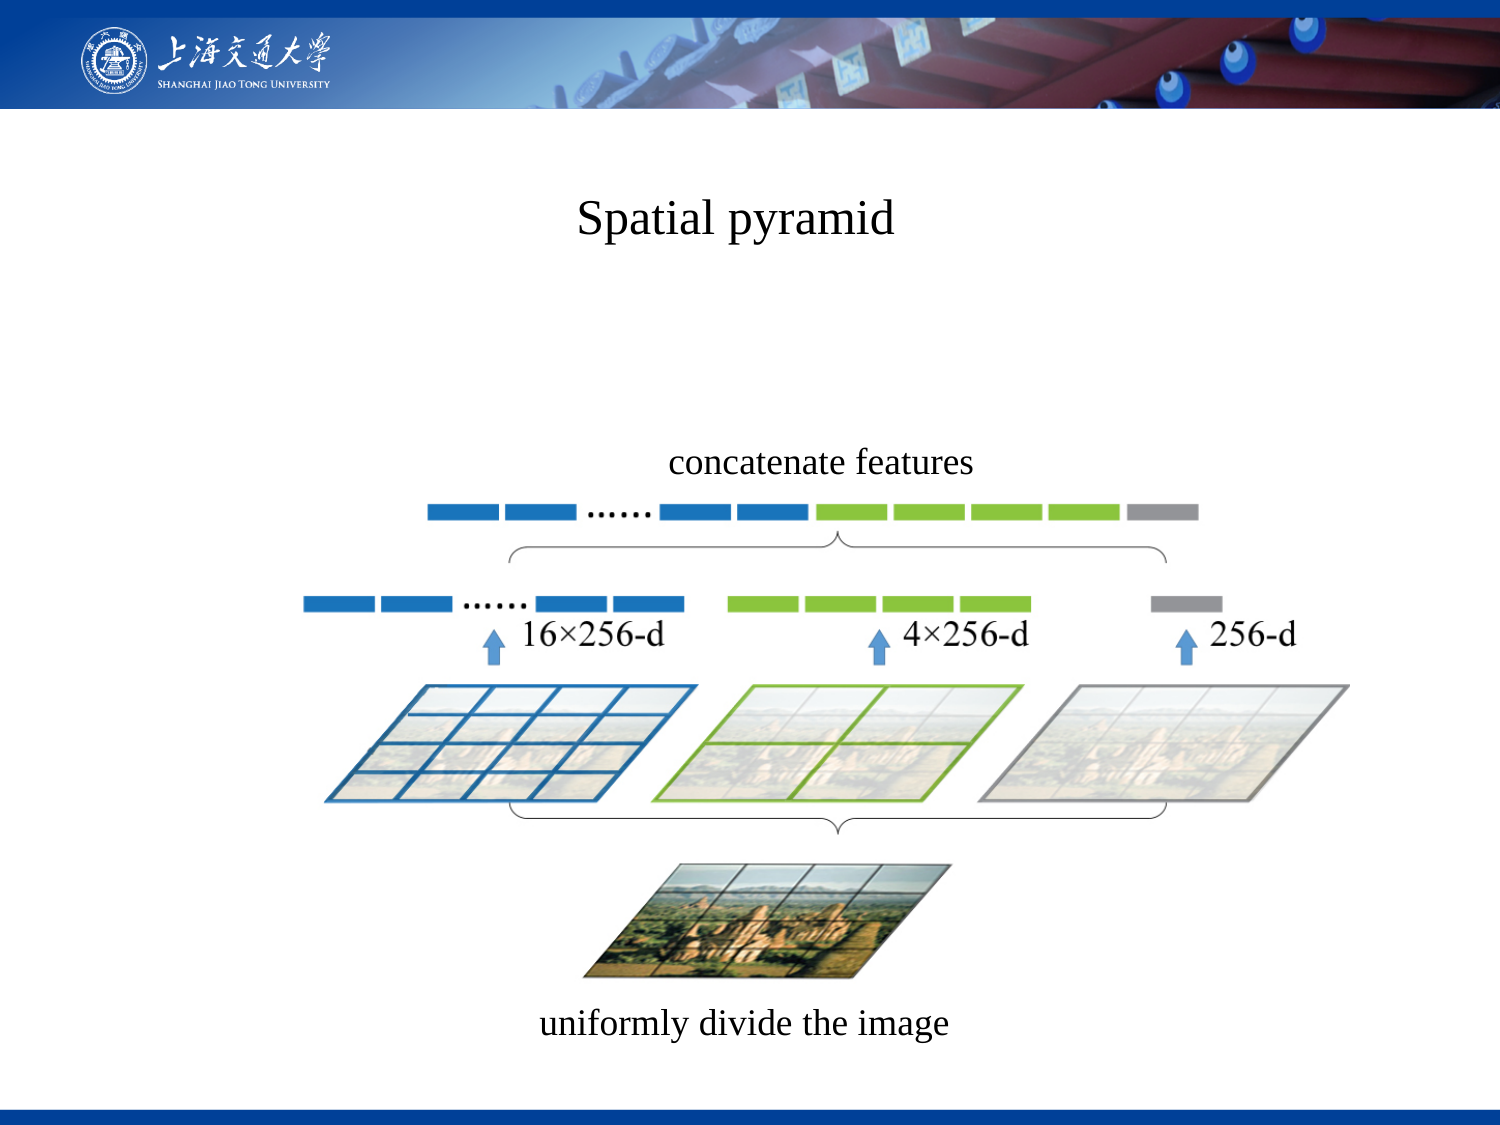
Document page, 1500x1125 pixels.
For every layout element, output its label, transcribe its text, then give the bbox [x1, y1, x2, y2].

text_box Spatial pyramid [561, 176, 939, 252]
text_box concatenate features [653, 430, 990, 478]
text_box uniformly divide the image [524, 991, 965, 1051]
picture [293, 478, 1350, 991]
picture [0, 18, 1500, 109]
